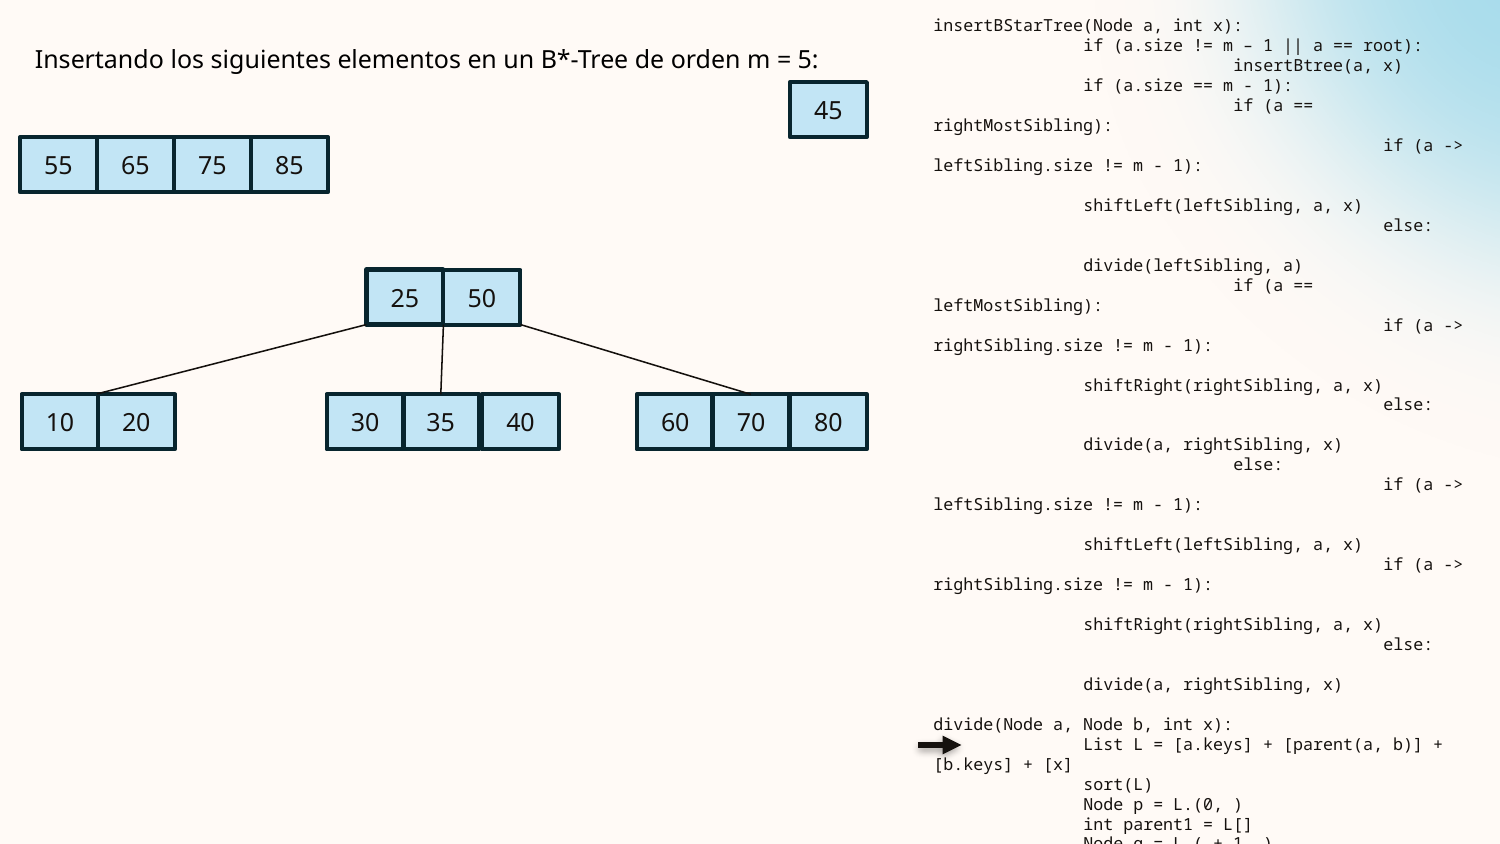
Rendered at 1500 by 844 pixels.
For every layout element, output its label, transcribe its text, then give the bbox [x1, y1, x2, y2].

text_box 25 [364, 267, 445, 327]
text_box 60 [635, 403, 710, 451]
text_box 30 [325, 392, 406, 451]
text_box 85 [249, 135, 330, 194]
text_box 40 [480, 392, 561, 451]
text_box 10 [20, 392, 96, 451]
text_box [437, 392, 446, 399]
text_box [96, 324, 367, 395]
text_box 80 [788, 392, 869, 451]
text_box 35 [406, 392, 480, 451]
text_box 20 [96, 402, 177, 451]
picture [749, 0, 1500, 756]
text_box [520, 324, 752, 395]
text_box 65 [95, 135, 172, 194]
text_box 70 [710, 392, 788, 451]
text_box 45 [788, 80, 869, 139]
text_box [440, 324, 444, 395]
text_box 55 [18, 135, 95, 194]
text_box 75 [172, 135, 249, 194]
text_box Insertando los siguientes elementos en un B*-Tree de orden m = 5: [19, 36, 919, 82]
text_box 50 [441, 268, 522, 327]
